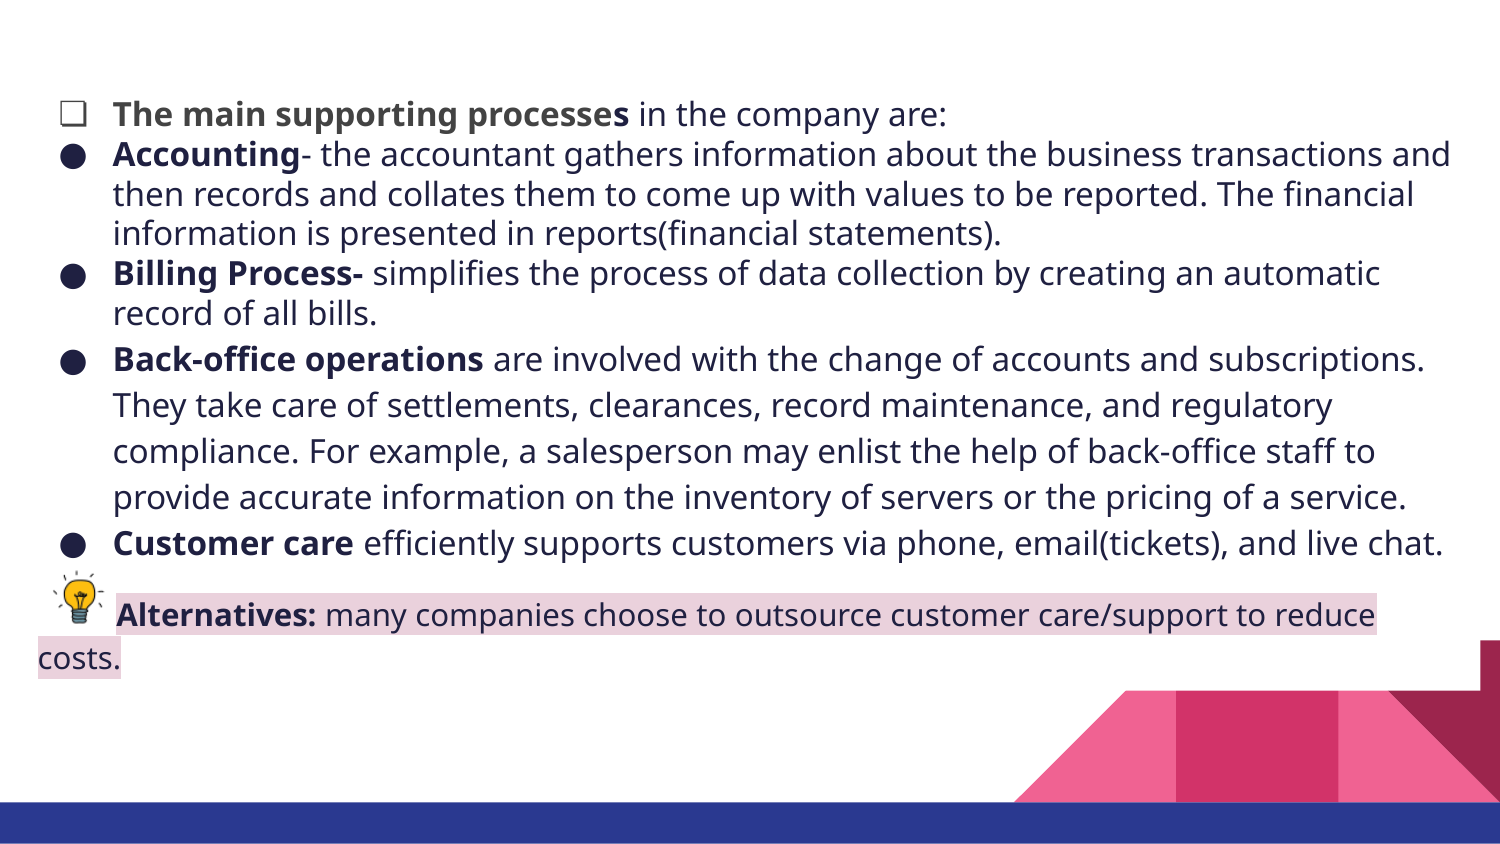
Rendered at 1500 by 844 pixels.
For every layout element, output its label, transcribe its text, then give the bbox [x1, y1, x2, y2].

picture [50, 567, 108, 626]
text_box The main supporting processes in the company are: Accounting- the accountant gathers information about the business transactions and then records and collates them to come up with values to be reported. The financial information is presented in reports(financial statements). Billing Process- simplifies the process of data collection by creating an automatic record of all bills. Back-office operations are involved with the change of accounts and subscriptions. They take care of settlements, clearances, record maintenance, and regulatory compliance. For example, a salesperson may enlist the help of back-office staff to provide accurate information on the inventory of servers or the pricing of a service. Customer care efficiently supports customers via phone, email(tickets), and live chat. Alternatives: many companies choose to outsource customer care/support to reduce costs. [22, 71, 1481, 691]
